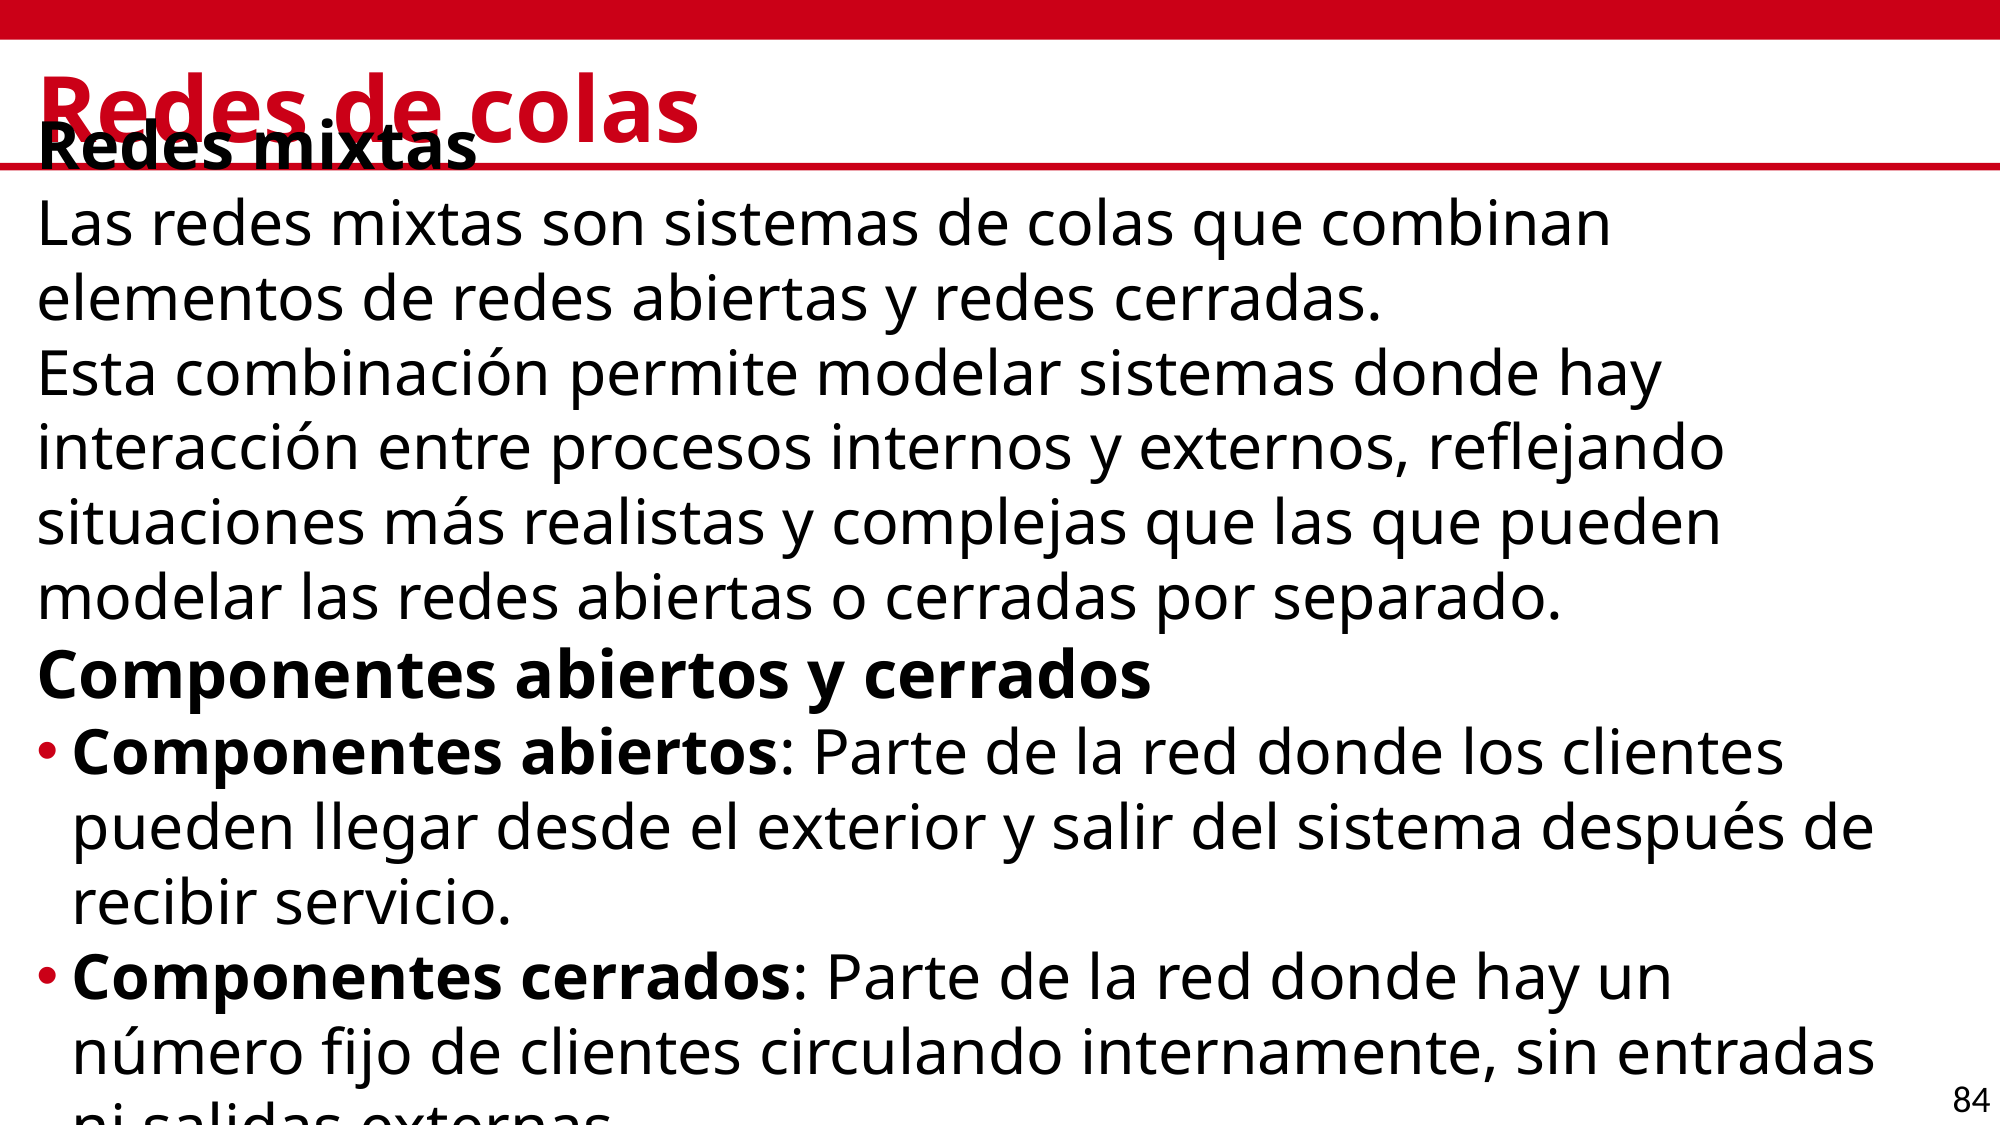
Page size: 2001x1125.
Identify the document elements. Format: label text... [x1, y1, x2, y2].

title Redes de colas [36, 57, 1964, 168]
slide_number 84 [1937, 1067, 2000, 1125]
subtitle Redes mixtas Las redes mixtas son sistemas de colas que combinan elementos de redes abiertas y redes cerradas. Esta combinación permite modelar sistemas donde hay interacción entre procesos internos y externos, reflejando situaciones más realistas y complejas que las que pueden modelar las redes abiertas o cerradas por separado. Componentes abiertos y cerrados Componentes abiertos: Parte de la red donde los clientes pueden llegar desde el exterior y salir del sistema después de recibir servicio. Componentes cerrados: Parte de la red donde hay un número fijo de clientes circulando internamente, sin entradas ni salidas externas. [36, 255, 1922, 1009]
